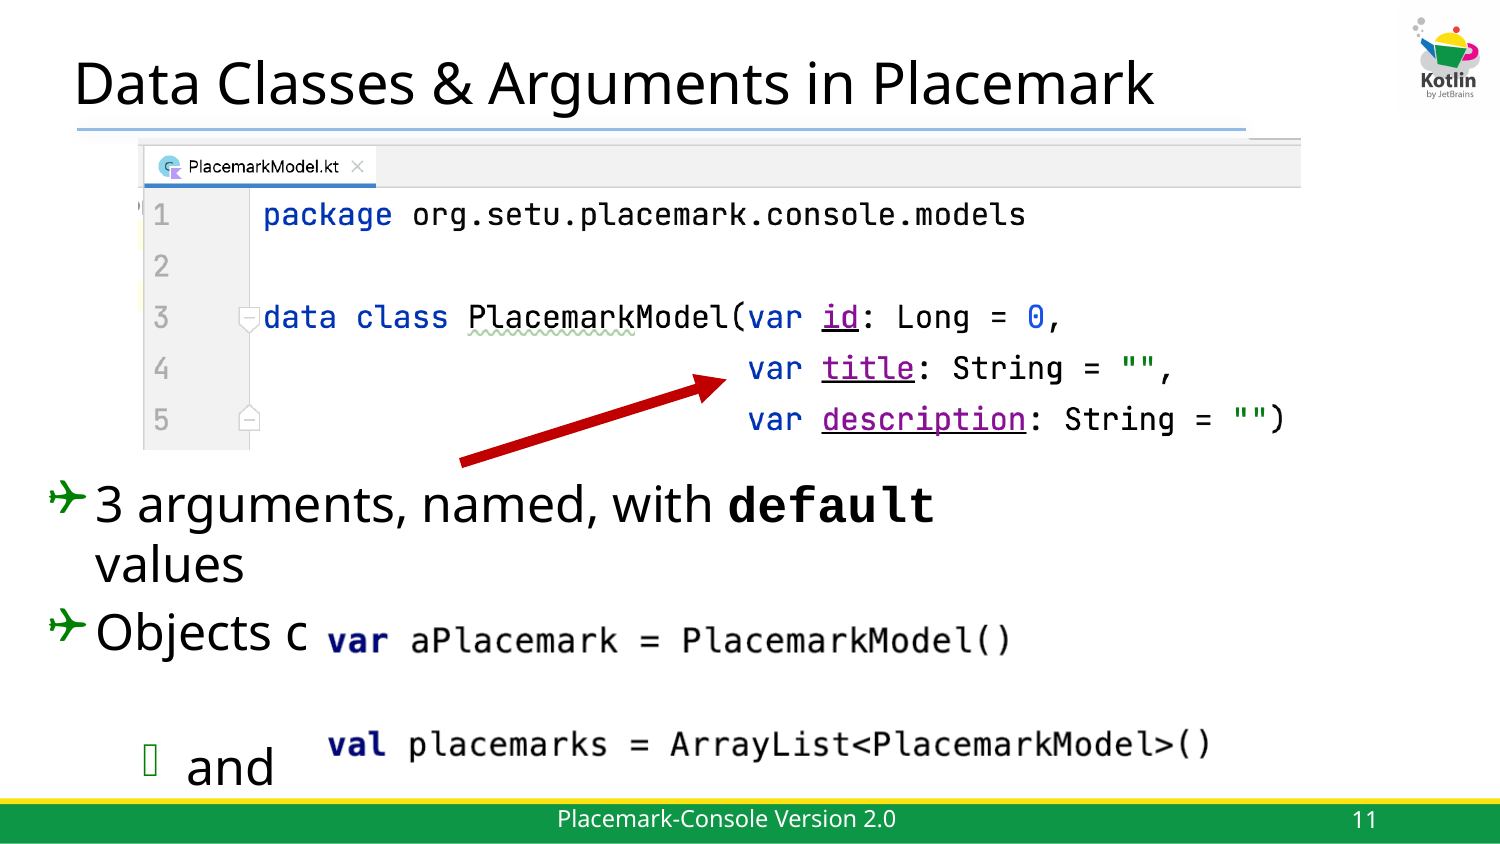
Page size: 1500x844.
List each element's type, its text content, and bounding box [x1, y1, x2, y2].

list 3 arguments, named, with default values Objects created like so and [38, 462, 1062, 544]
picture [137, 137, 1301, 451]
picture [1398, 2, 1500, 118]
picture [306, 606, 1061, 680]
picture [317, 714, 1223, 768]
slide_number 11 [1074, 799, 1388, 844]
footer Placemark-Console Version 2.0 [527, 802, 927, 843]
title Data Classes & Arguments in Placemark [64, 0, 1341, 126]
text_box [460, 379, 727, 464]
